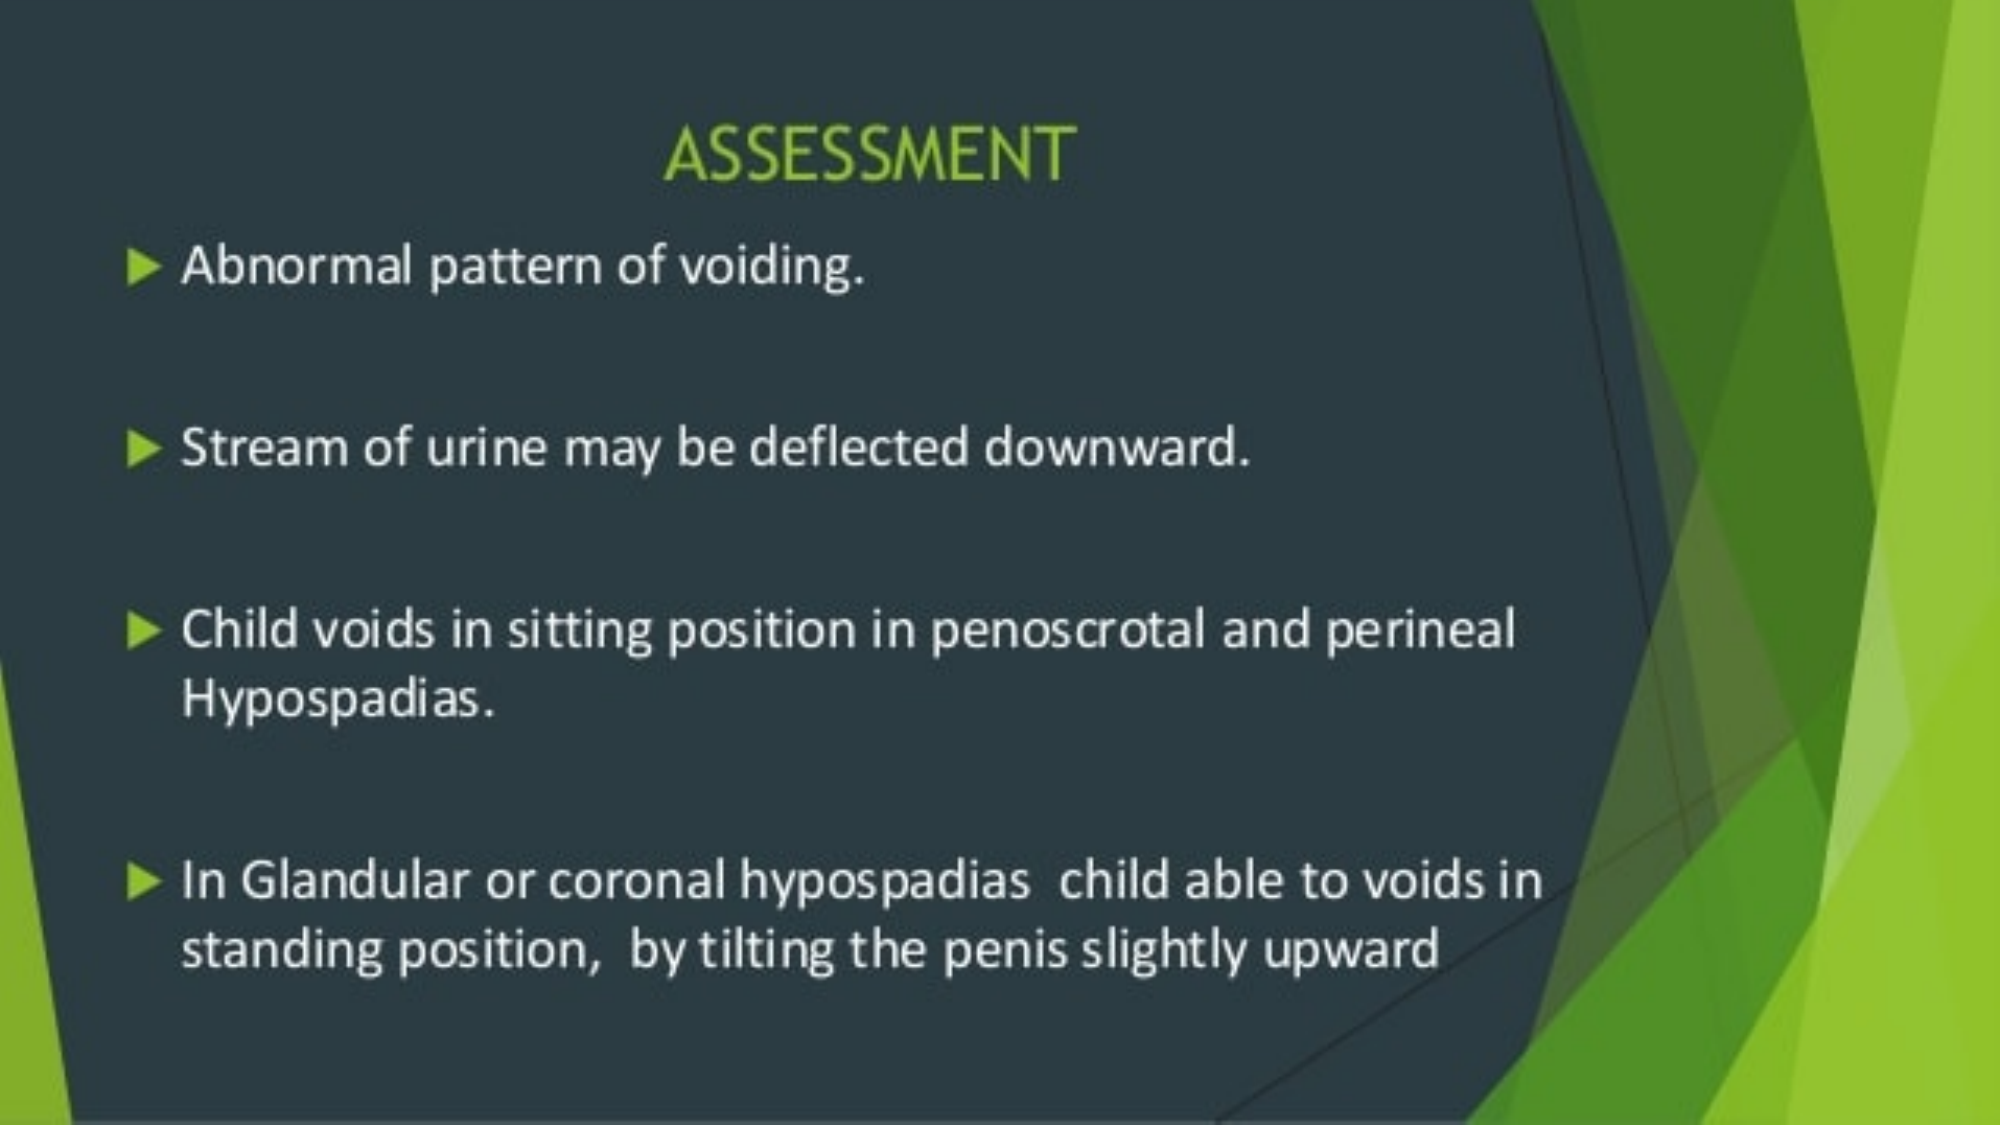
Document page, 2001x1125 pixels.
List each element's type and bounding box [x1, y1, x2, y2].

list [0, 0, 2000, 1125]
